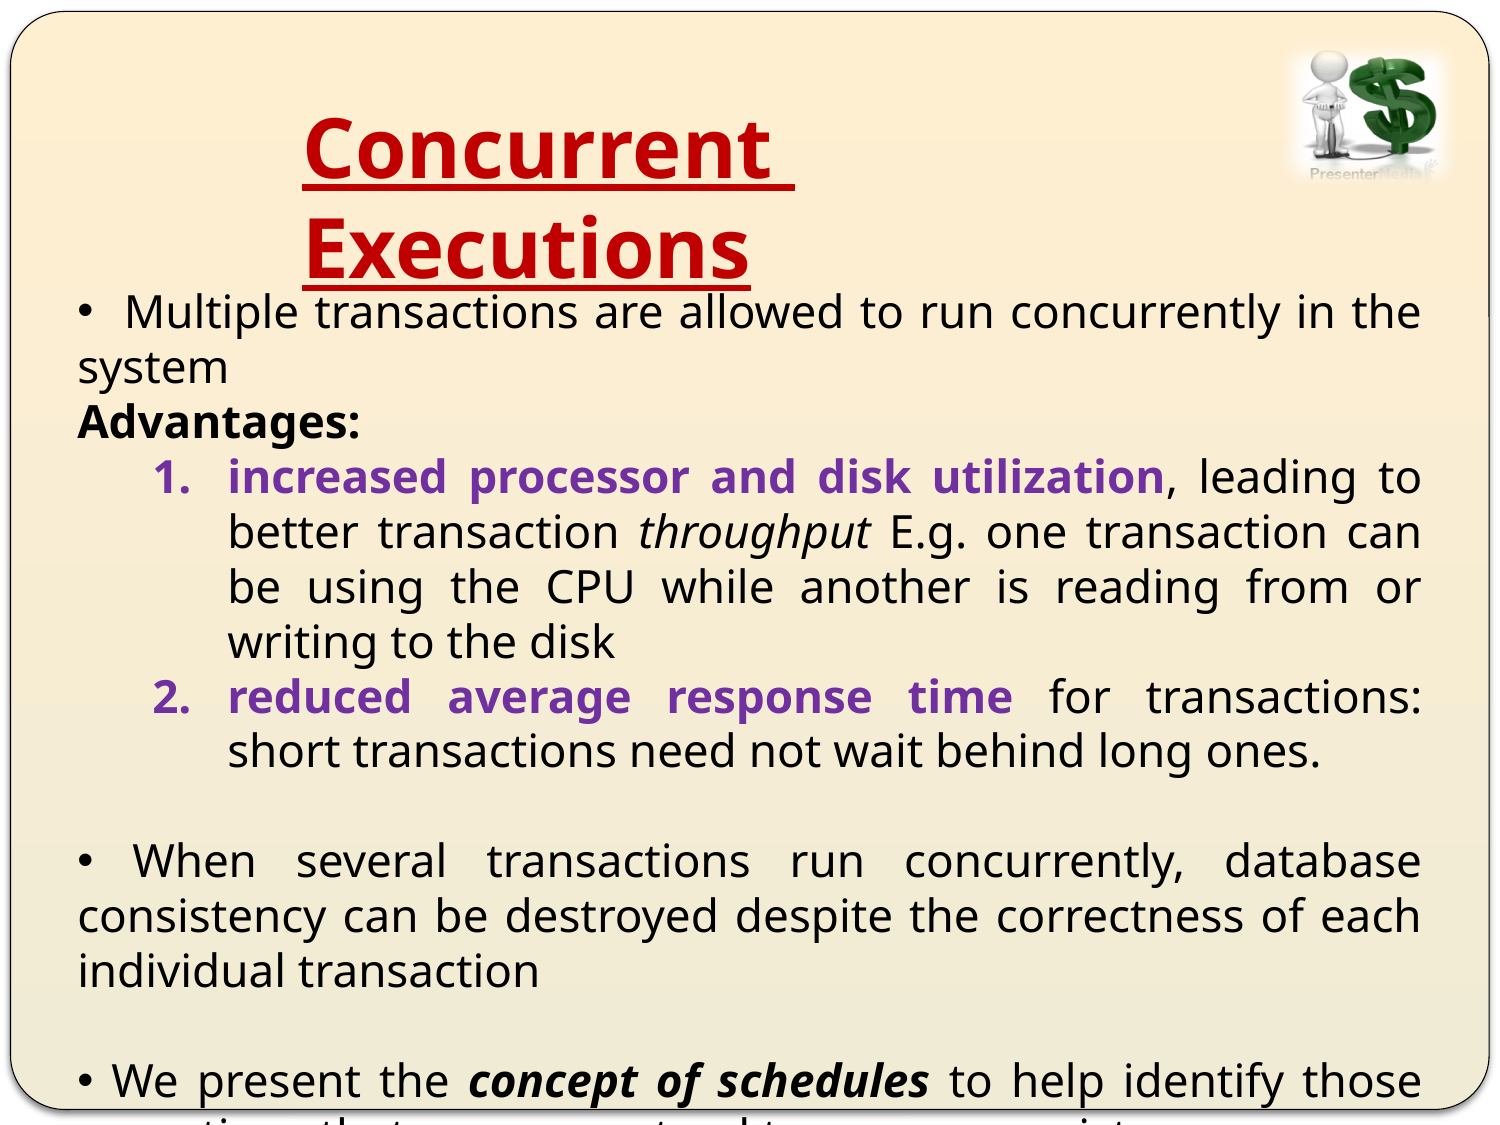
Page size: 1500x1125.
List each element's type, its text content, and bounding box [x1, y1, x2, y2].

text_box Multiple transactions are allowed to run concurrently in the system Advantages: increased processor and disk utilization, leading to better transaction throughput E.g. one transaction can be using the CPU while another is reading from or writing to the disk reduced average response time for transactions: short transactions need not wait behind long ones. When several transactions run concurrently, database consistency can be destroyed despite the correctness of each individual transaction We present the concept of schedules to help identify those executions that are guaranteed to ensure consistency. [62, 274, 1438, 1125]
picture [1274, 37, 1463, 193]
text_box Concurrent Executions [287, 87, 1225, 274]
